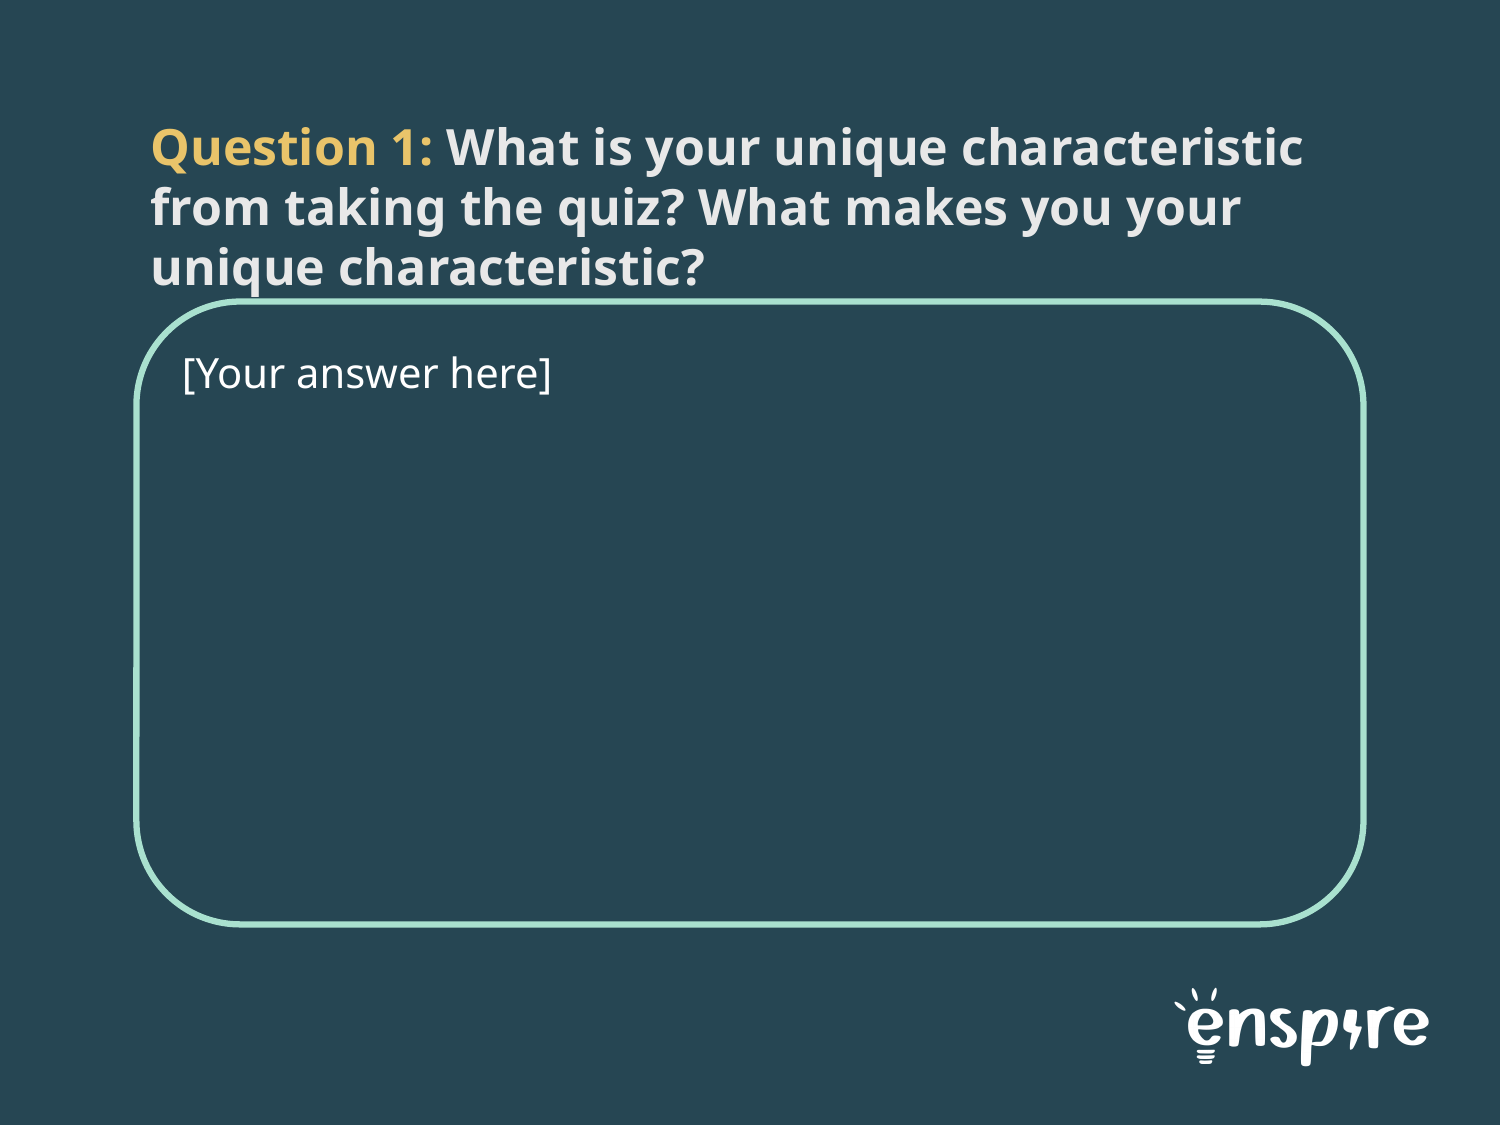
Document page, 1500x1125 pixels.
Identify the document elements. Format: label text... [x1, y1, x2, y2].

title Question 1: What is your unique characteristic from taking the quiz? What makes you your unique characteristic? [135, 100, 1338, 244]
text_box [Your answer here] [136, 301, 1364, 925]
picture [1166, 976, 1441, 1079]
